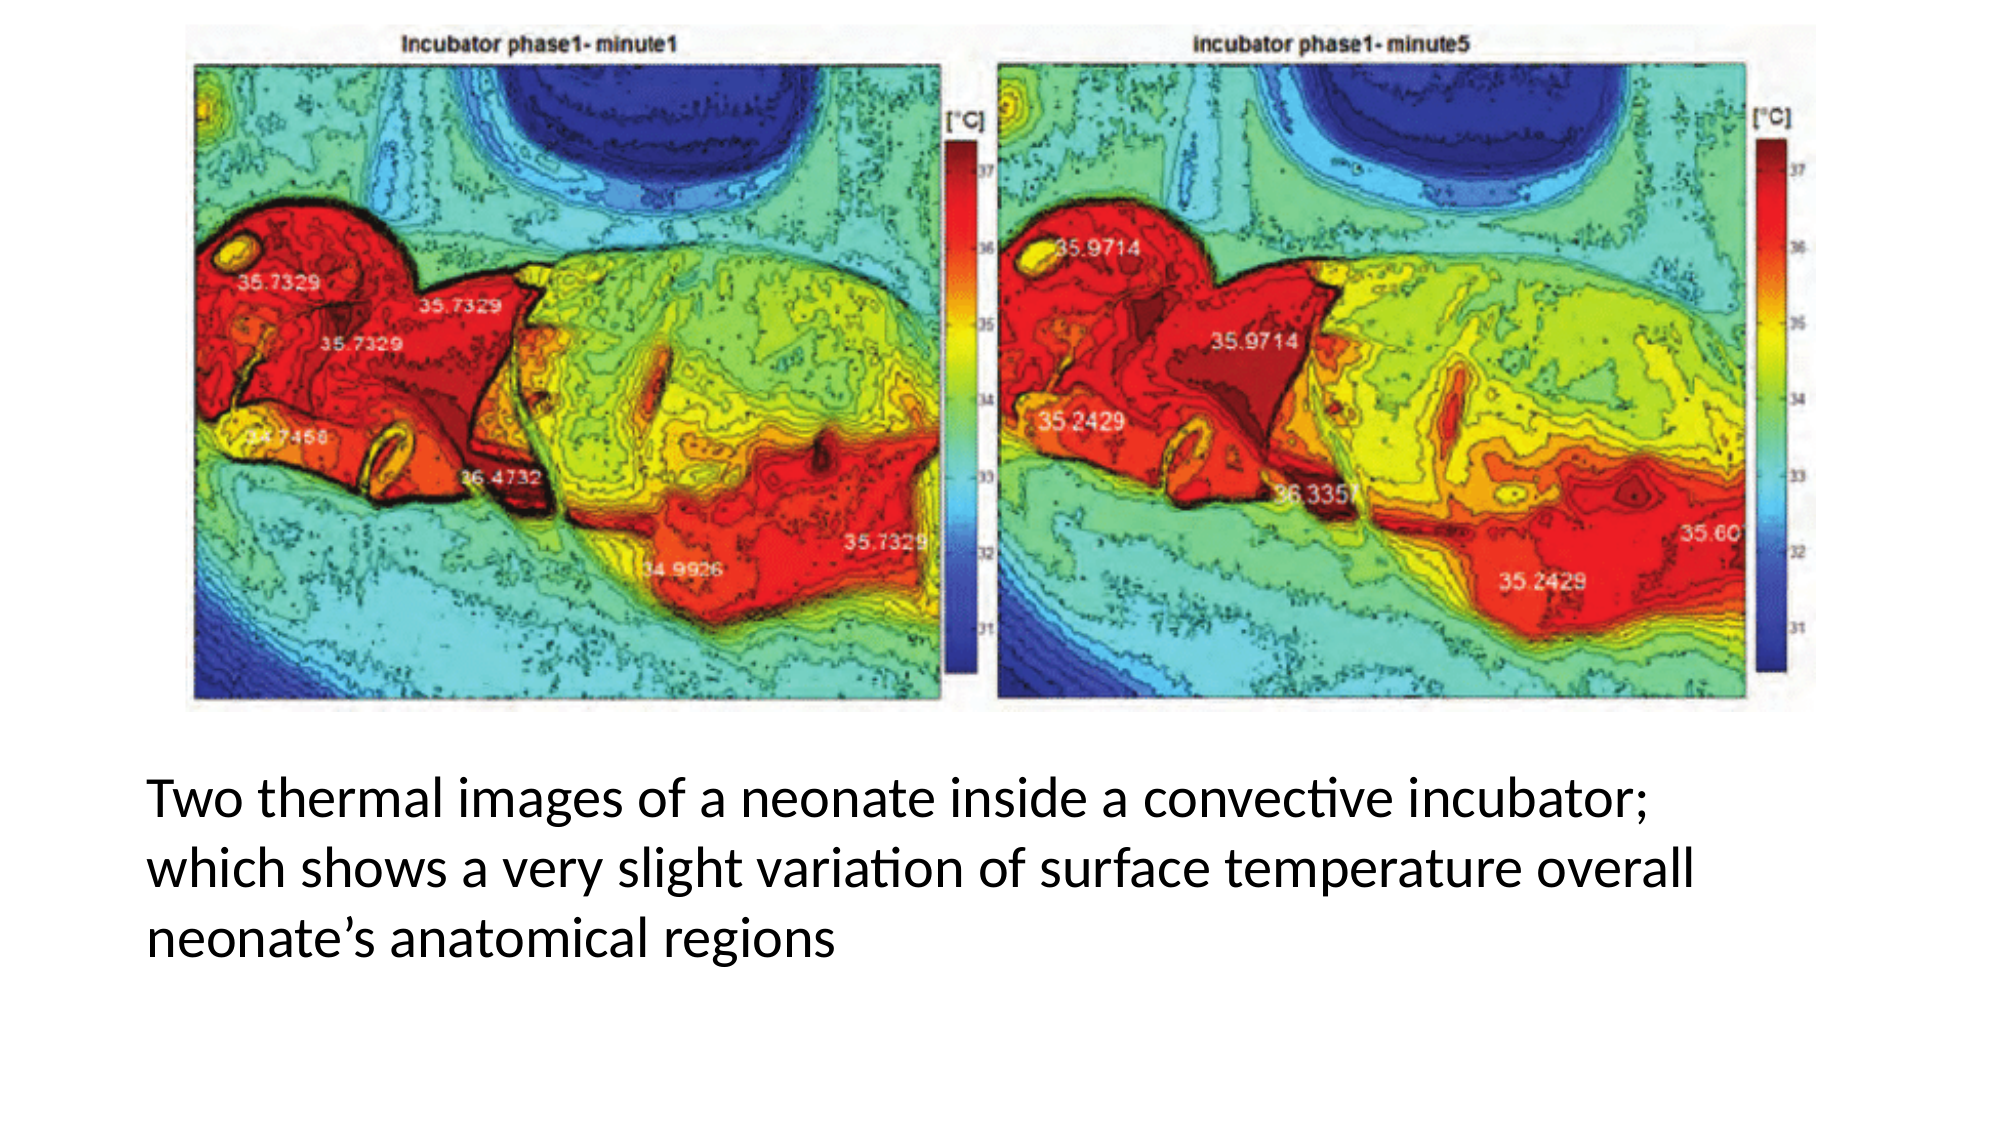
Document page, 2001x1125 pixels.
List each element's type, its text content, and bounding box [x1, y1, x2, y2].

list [184, 23, 1816, 713]
text_box Two thermal images of a neonate inside a convective incubator; which shows a very slight variation of surface temperature overall neonate’s anatomical regions [131, 752, 1730, 977]
